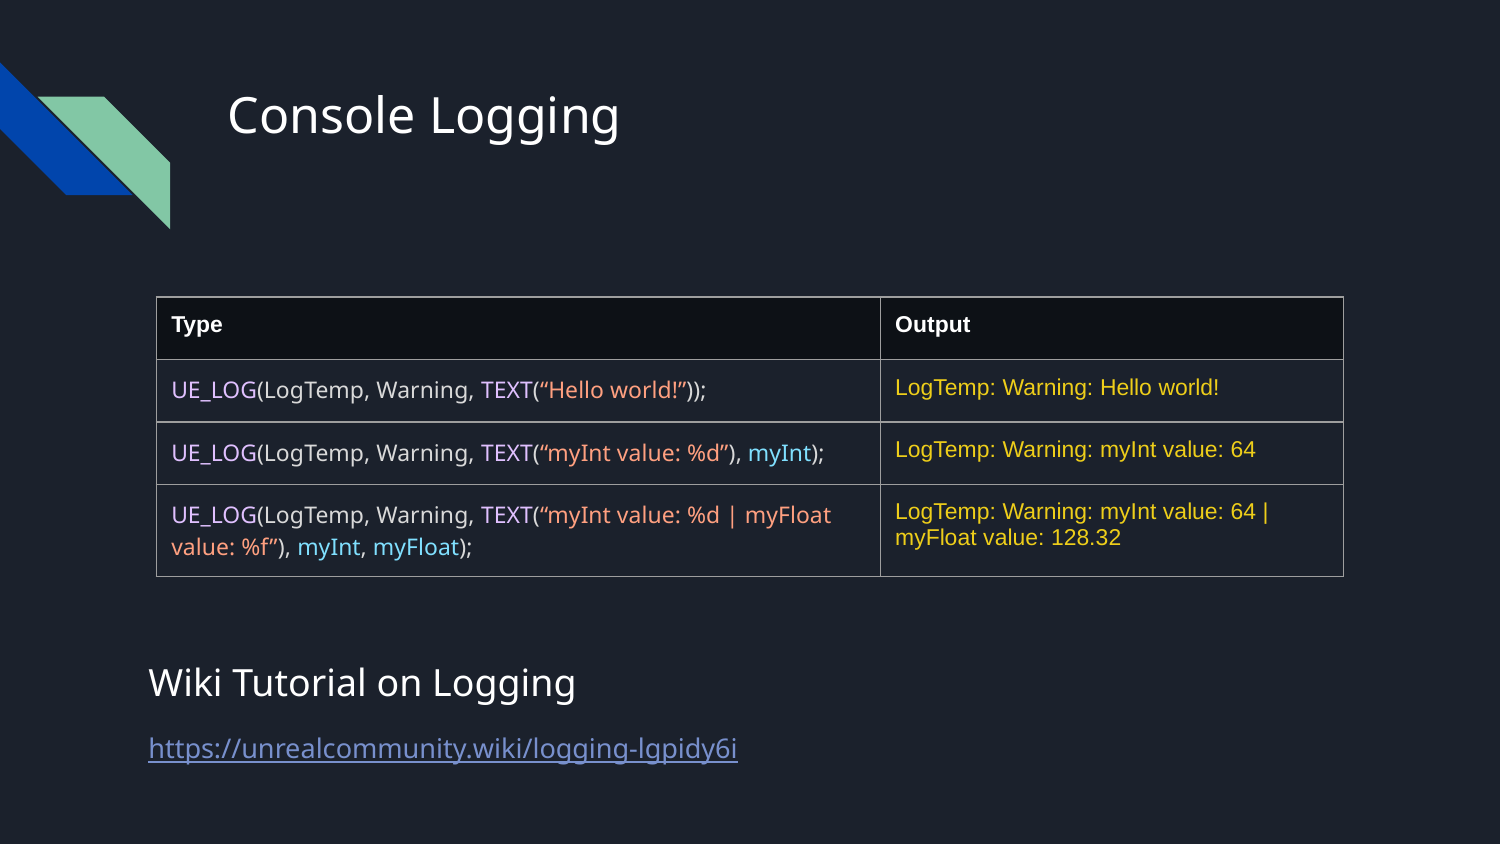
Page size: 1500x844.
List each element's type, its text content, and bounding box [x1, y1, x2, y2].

list Wiki Tutorial on Logging https://unrealcommunity.wiki/logging-lgpidy6i [133, 642, 1368, 793]
table_cell UE_LOG(LogTemp, Warning, TEXT(“Hello world!”)); [157, 360, 880, 421]
table_header Output [881, 298, 1343, 359]
table_cell LogTemp: Warning: myInt value: 64 [881, 423, 1343, 484]
table_cell LogTemp: Warning: Hello world! [881, 360, 1343, 421]
table_cell UE_LOG(LogTemp, Warning, TEXT(“myInt value: %d | myFloat value: %f”), myInt, myFloat); [157, 485, 880, 576]
title Console Logging [212, 64, 1368, 215]
table_cell UE_LOG(LogTemp, Warning, TEXT(“myInt value: %d”), myInt); [157, 423, 880, 484]
table_cell LogTemp: Warning: myInt value: 64 | myFloat value: 128.32 [881, 485, 1343, 576]
table_header Type [157, 298, 880, 359]
